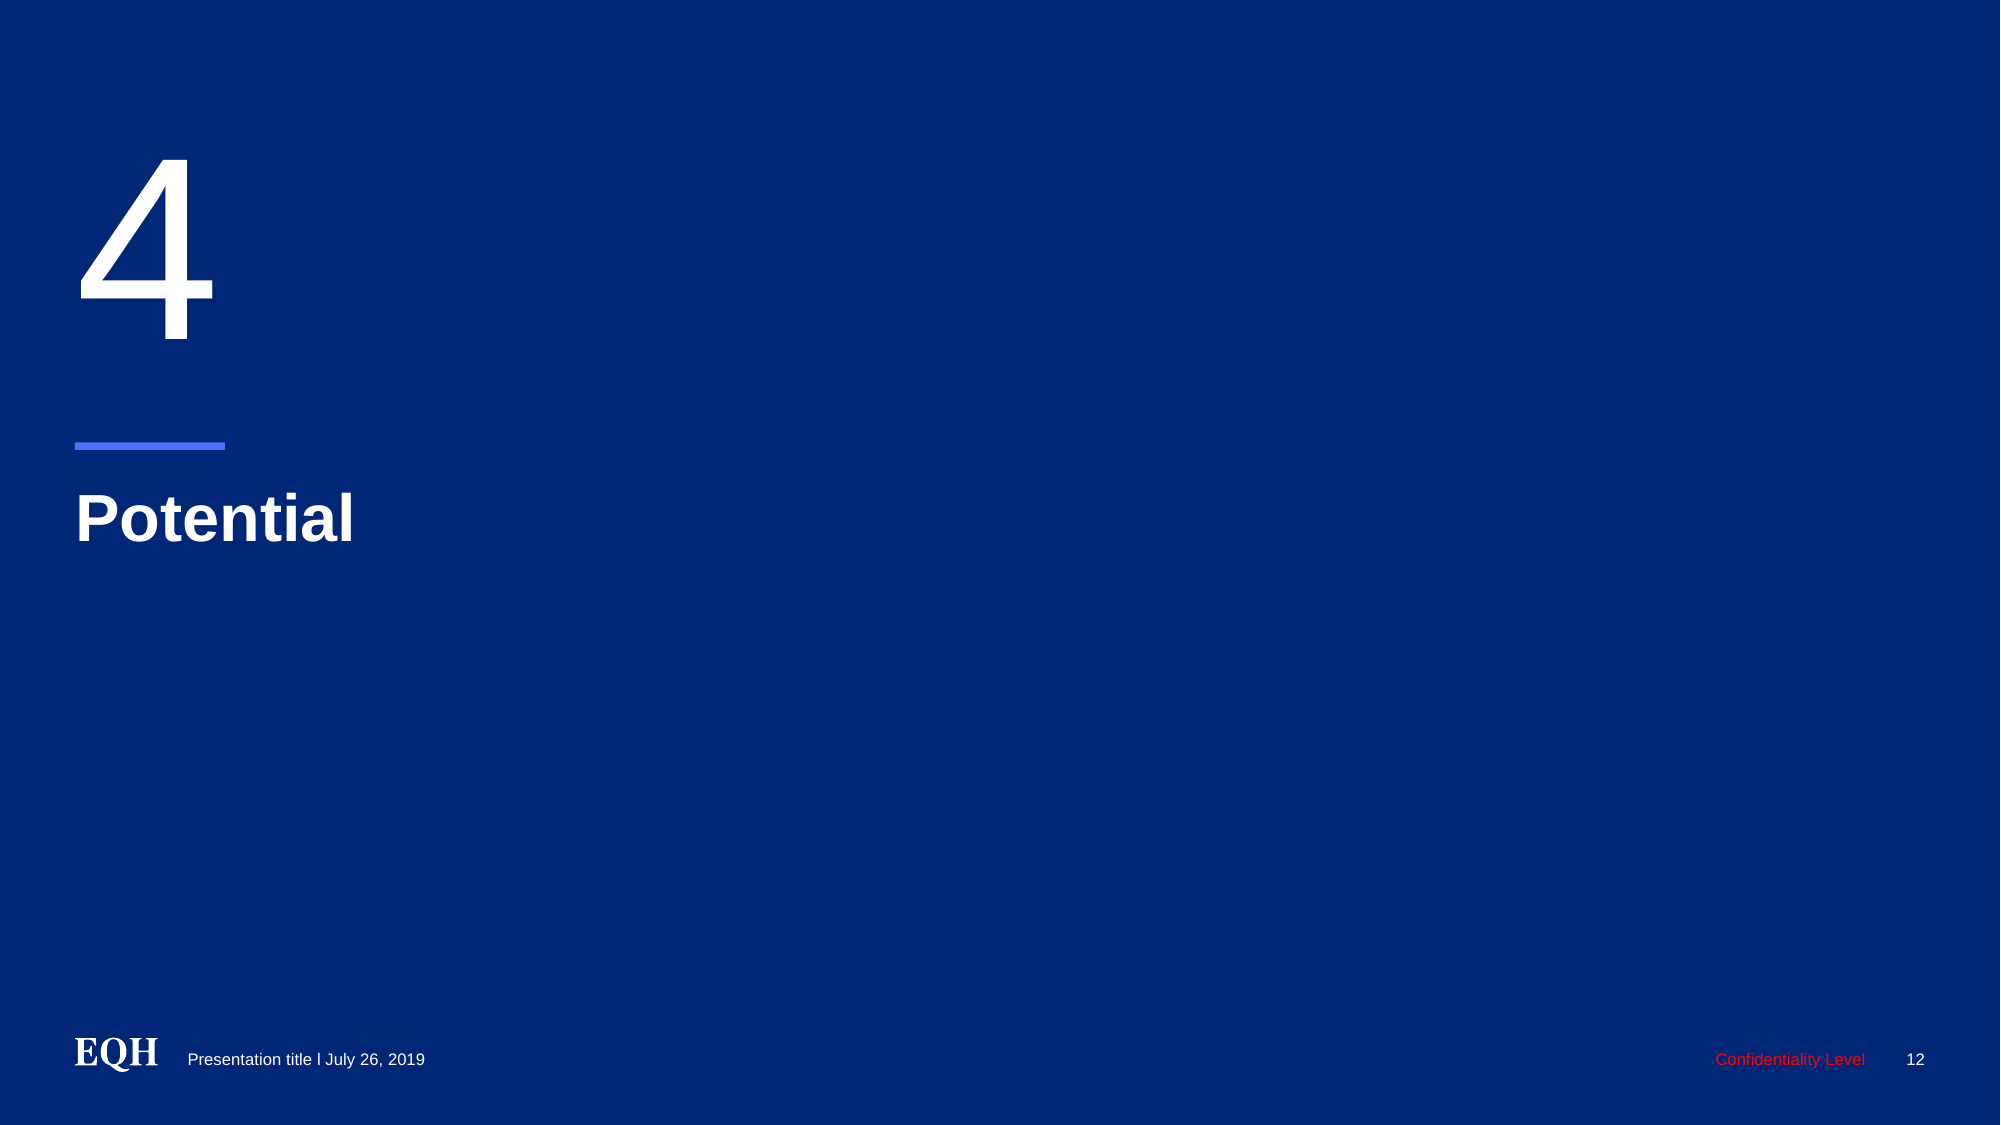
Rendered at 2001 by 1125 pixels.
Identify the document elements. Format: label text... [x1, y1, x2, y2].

list 4 [75, 75, 1449, 390]
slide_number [187, 1034, 974, 1069]
footer Confidentiality Level [1502, 1034, 1865, 1069]
title Potential [75, 487, 1449, 713]
slide_number 12 [1865, 1034, 1925, 1069]
